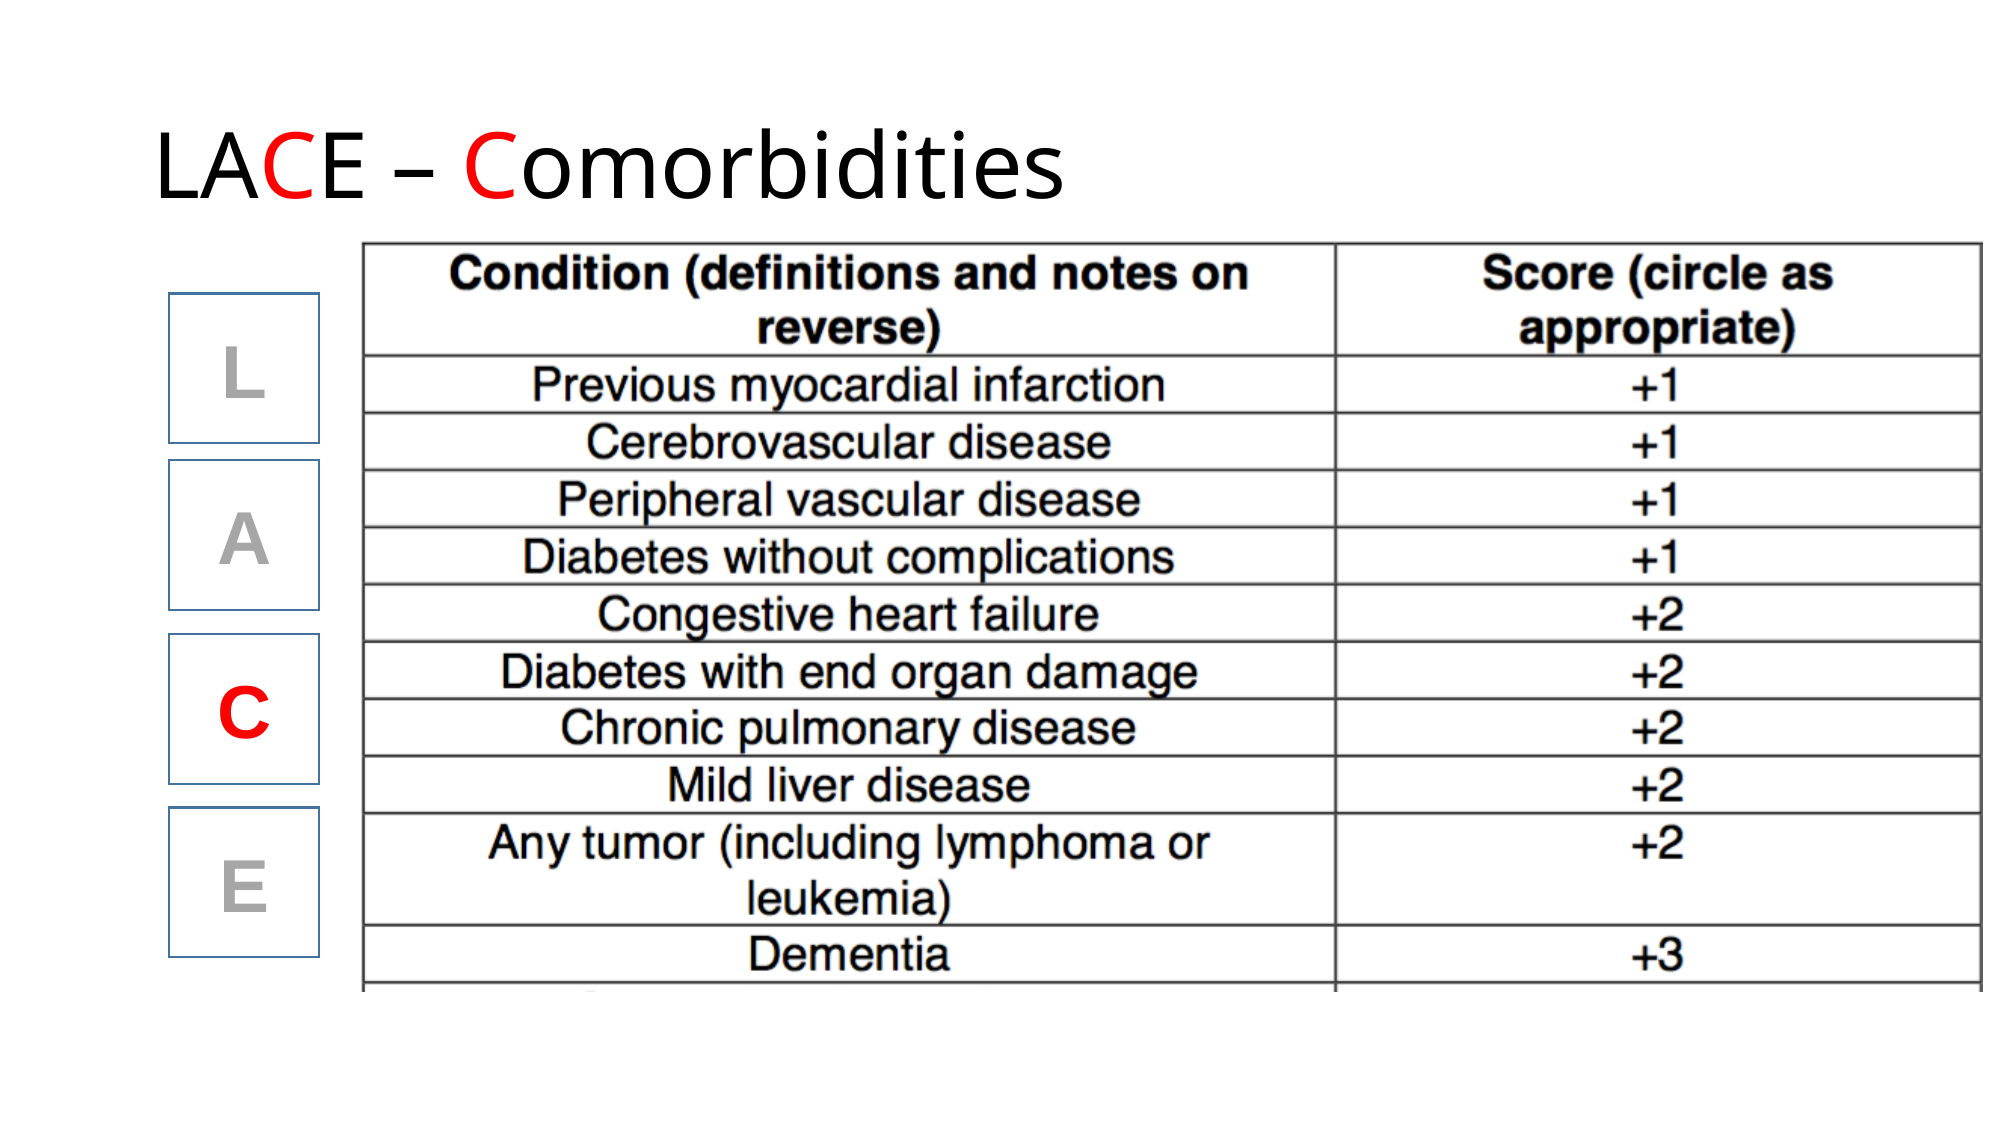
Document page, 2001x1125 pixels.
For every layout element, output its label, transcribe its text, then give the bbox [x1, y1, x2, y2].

title LACE – Comorbidities [137, 59, 1863, 278]
text_box A [168, 459, 320, 611]
text_box C [168, 633, 320, 785]
text_box E [168, 806, 320, 958]
text_box L [168, 292, 320, 444]
picture [359, 237, 1983, 992]
